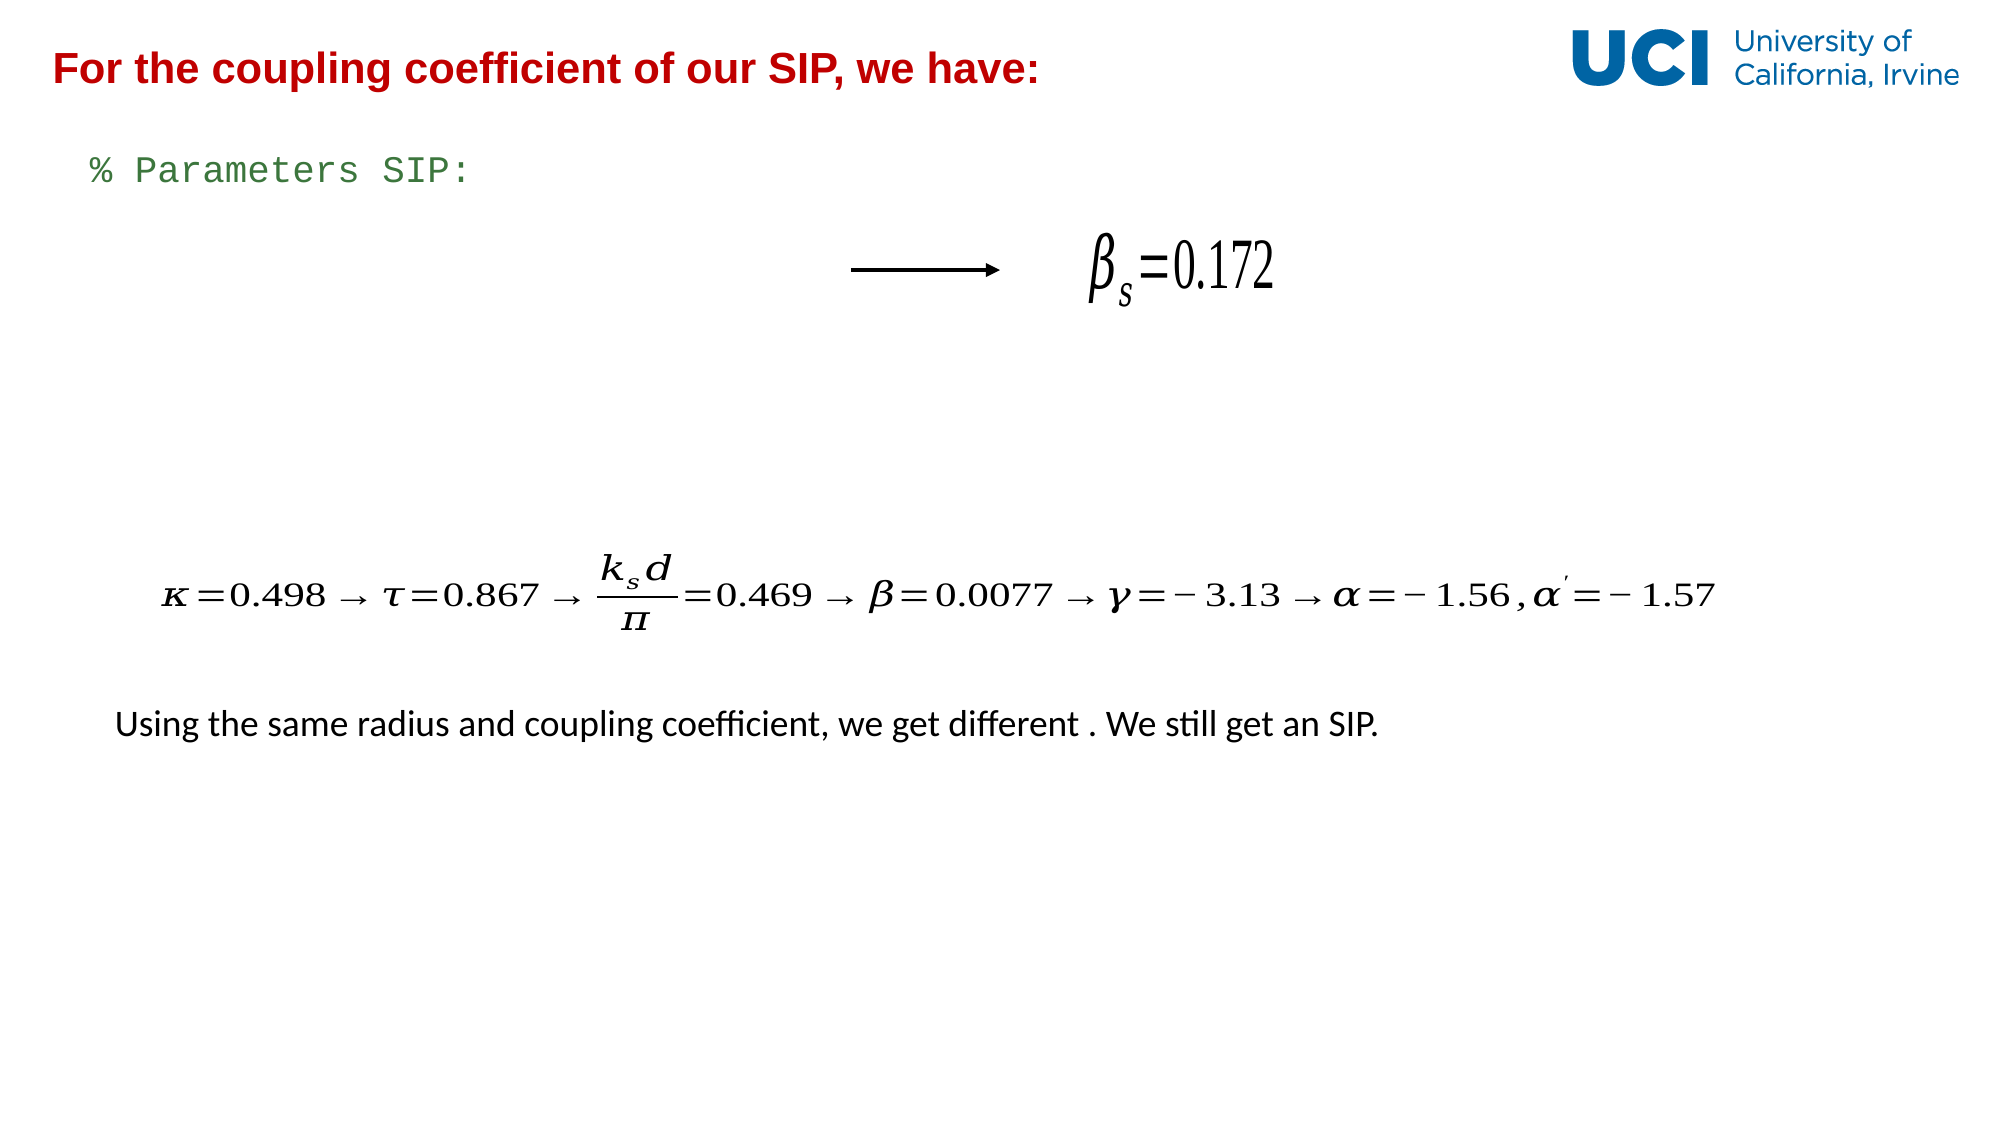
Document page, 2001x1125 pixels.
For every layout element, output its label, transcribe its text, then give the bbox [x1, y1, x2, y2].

picture [1572, 29, 1959, 88]
title For the coupling coefficient of our SIP, we have: [37, 32, 1400, 100]
